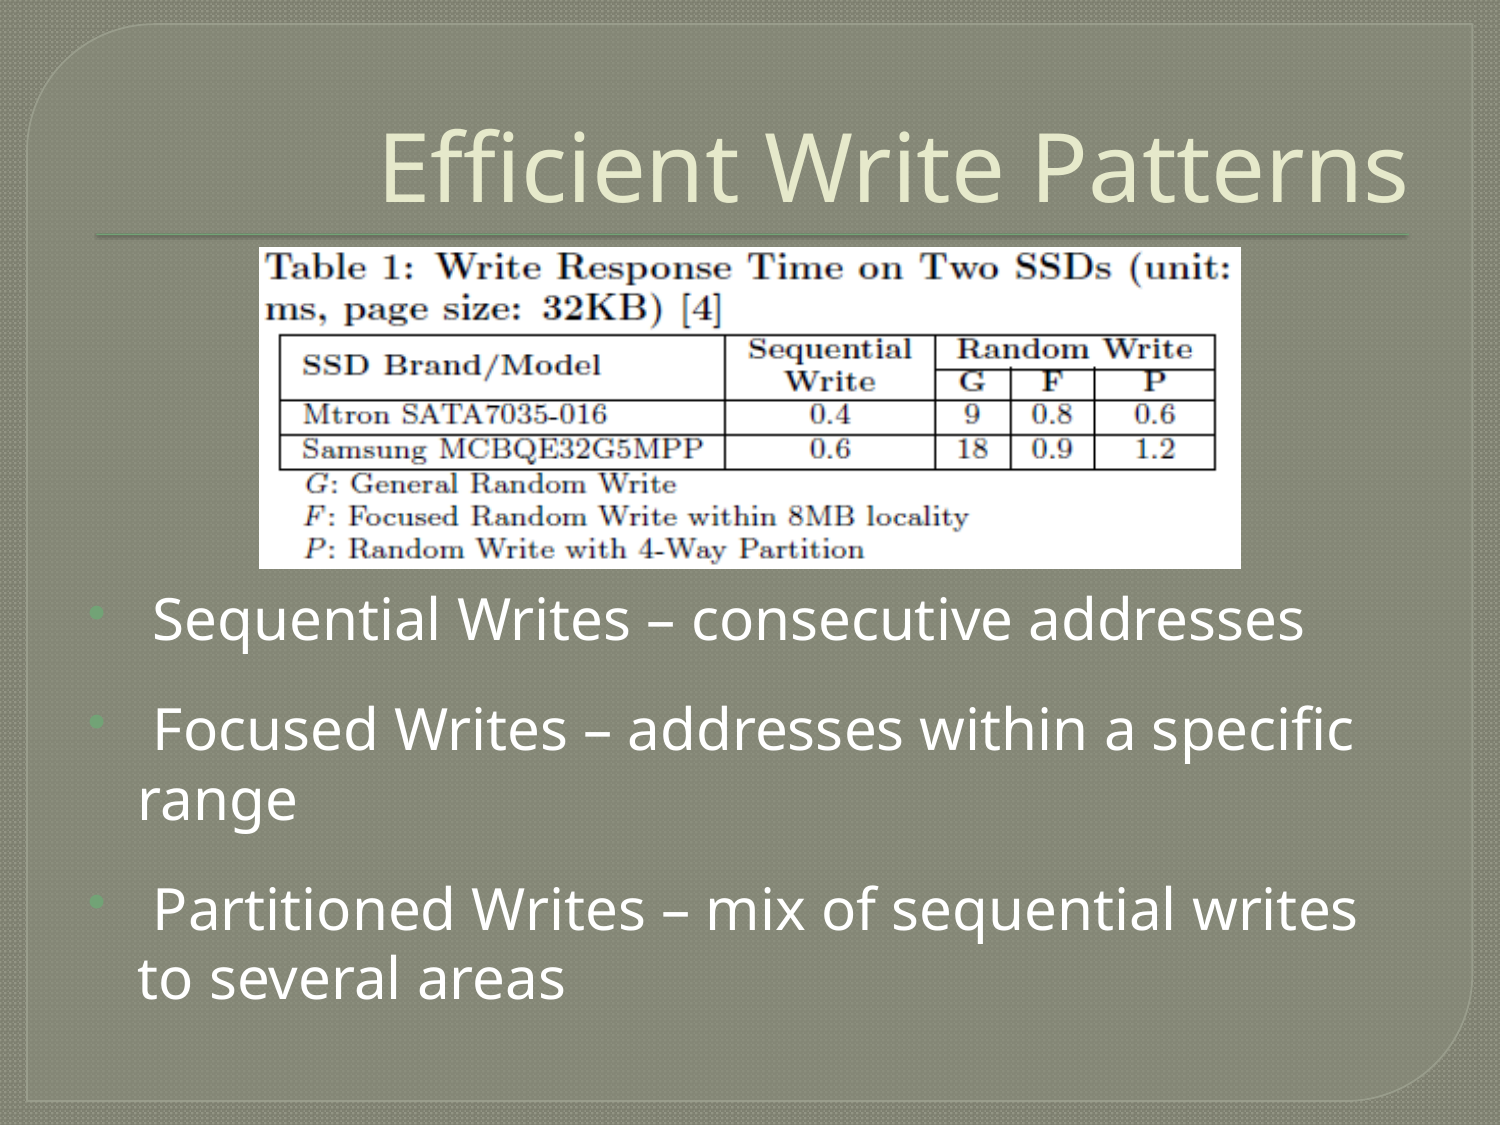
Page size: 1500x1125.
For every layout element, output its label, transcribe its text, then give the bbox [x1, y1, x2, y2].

list Sequential Writes – consecutive addresses Focused Writes – addresses within a specific range Partitioned Writes – mix of sequential writes to several areas [75, 575, 1425, 1088]
title Efficient Write Patterns [75, 41, 1425, 230]
picture [259, 246, 1241, 570]
